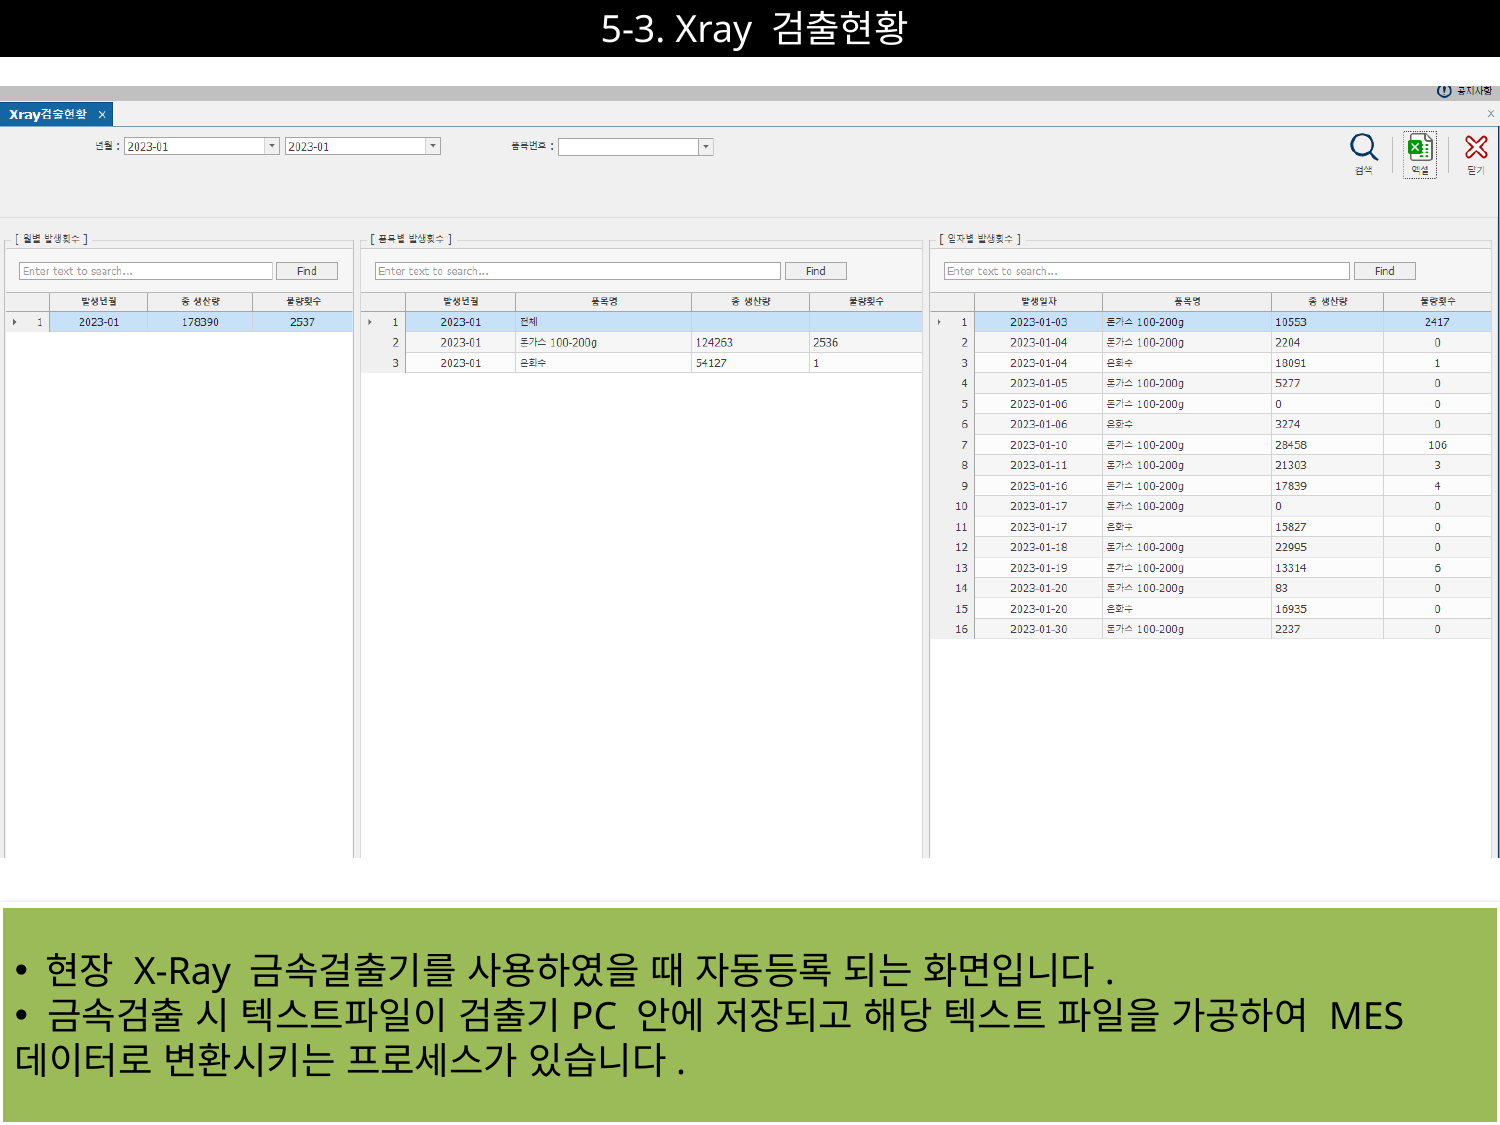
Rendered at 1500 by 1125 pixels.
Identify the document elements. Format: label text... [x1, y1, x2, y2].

picture [0, 86, 1500, 858]
text_box 현장 X-Ray 금속걸출기를 사용하였을 때 자동등록 되는 화면입니다. 금속검출 시 텍스트파일이 검출기PC 안에 저장되고 해당 텍스트 파일을 가공하여 MES 데이터로 변환시키는 프로세스가 있습니다. [0, 902, 1500, 1125]
text_box 5-3. Xray 검출현황 [0, 0, 1500, 57]
